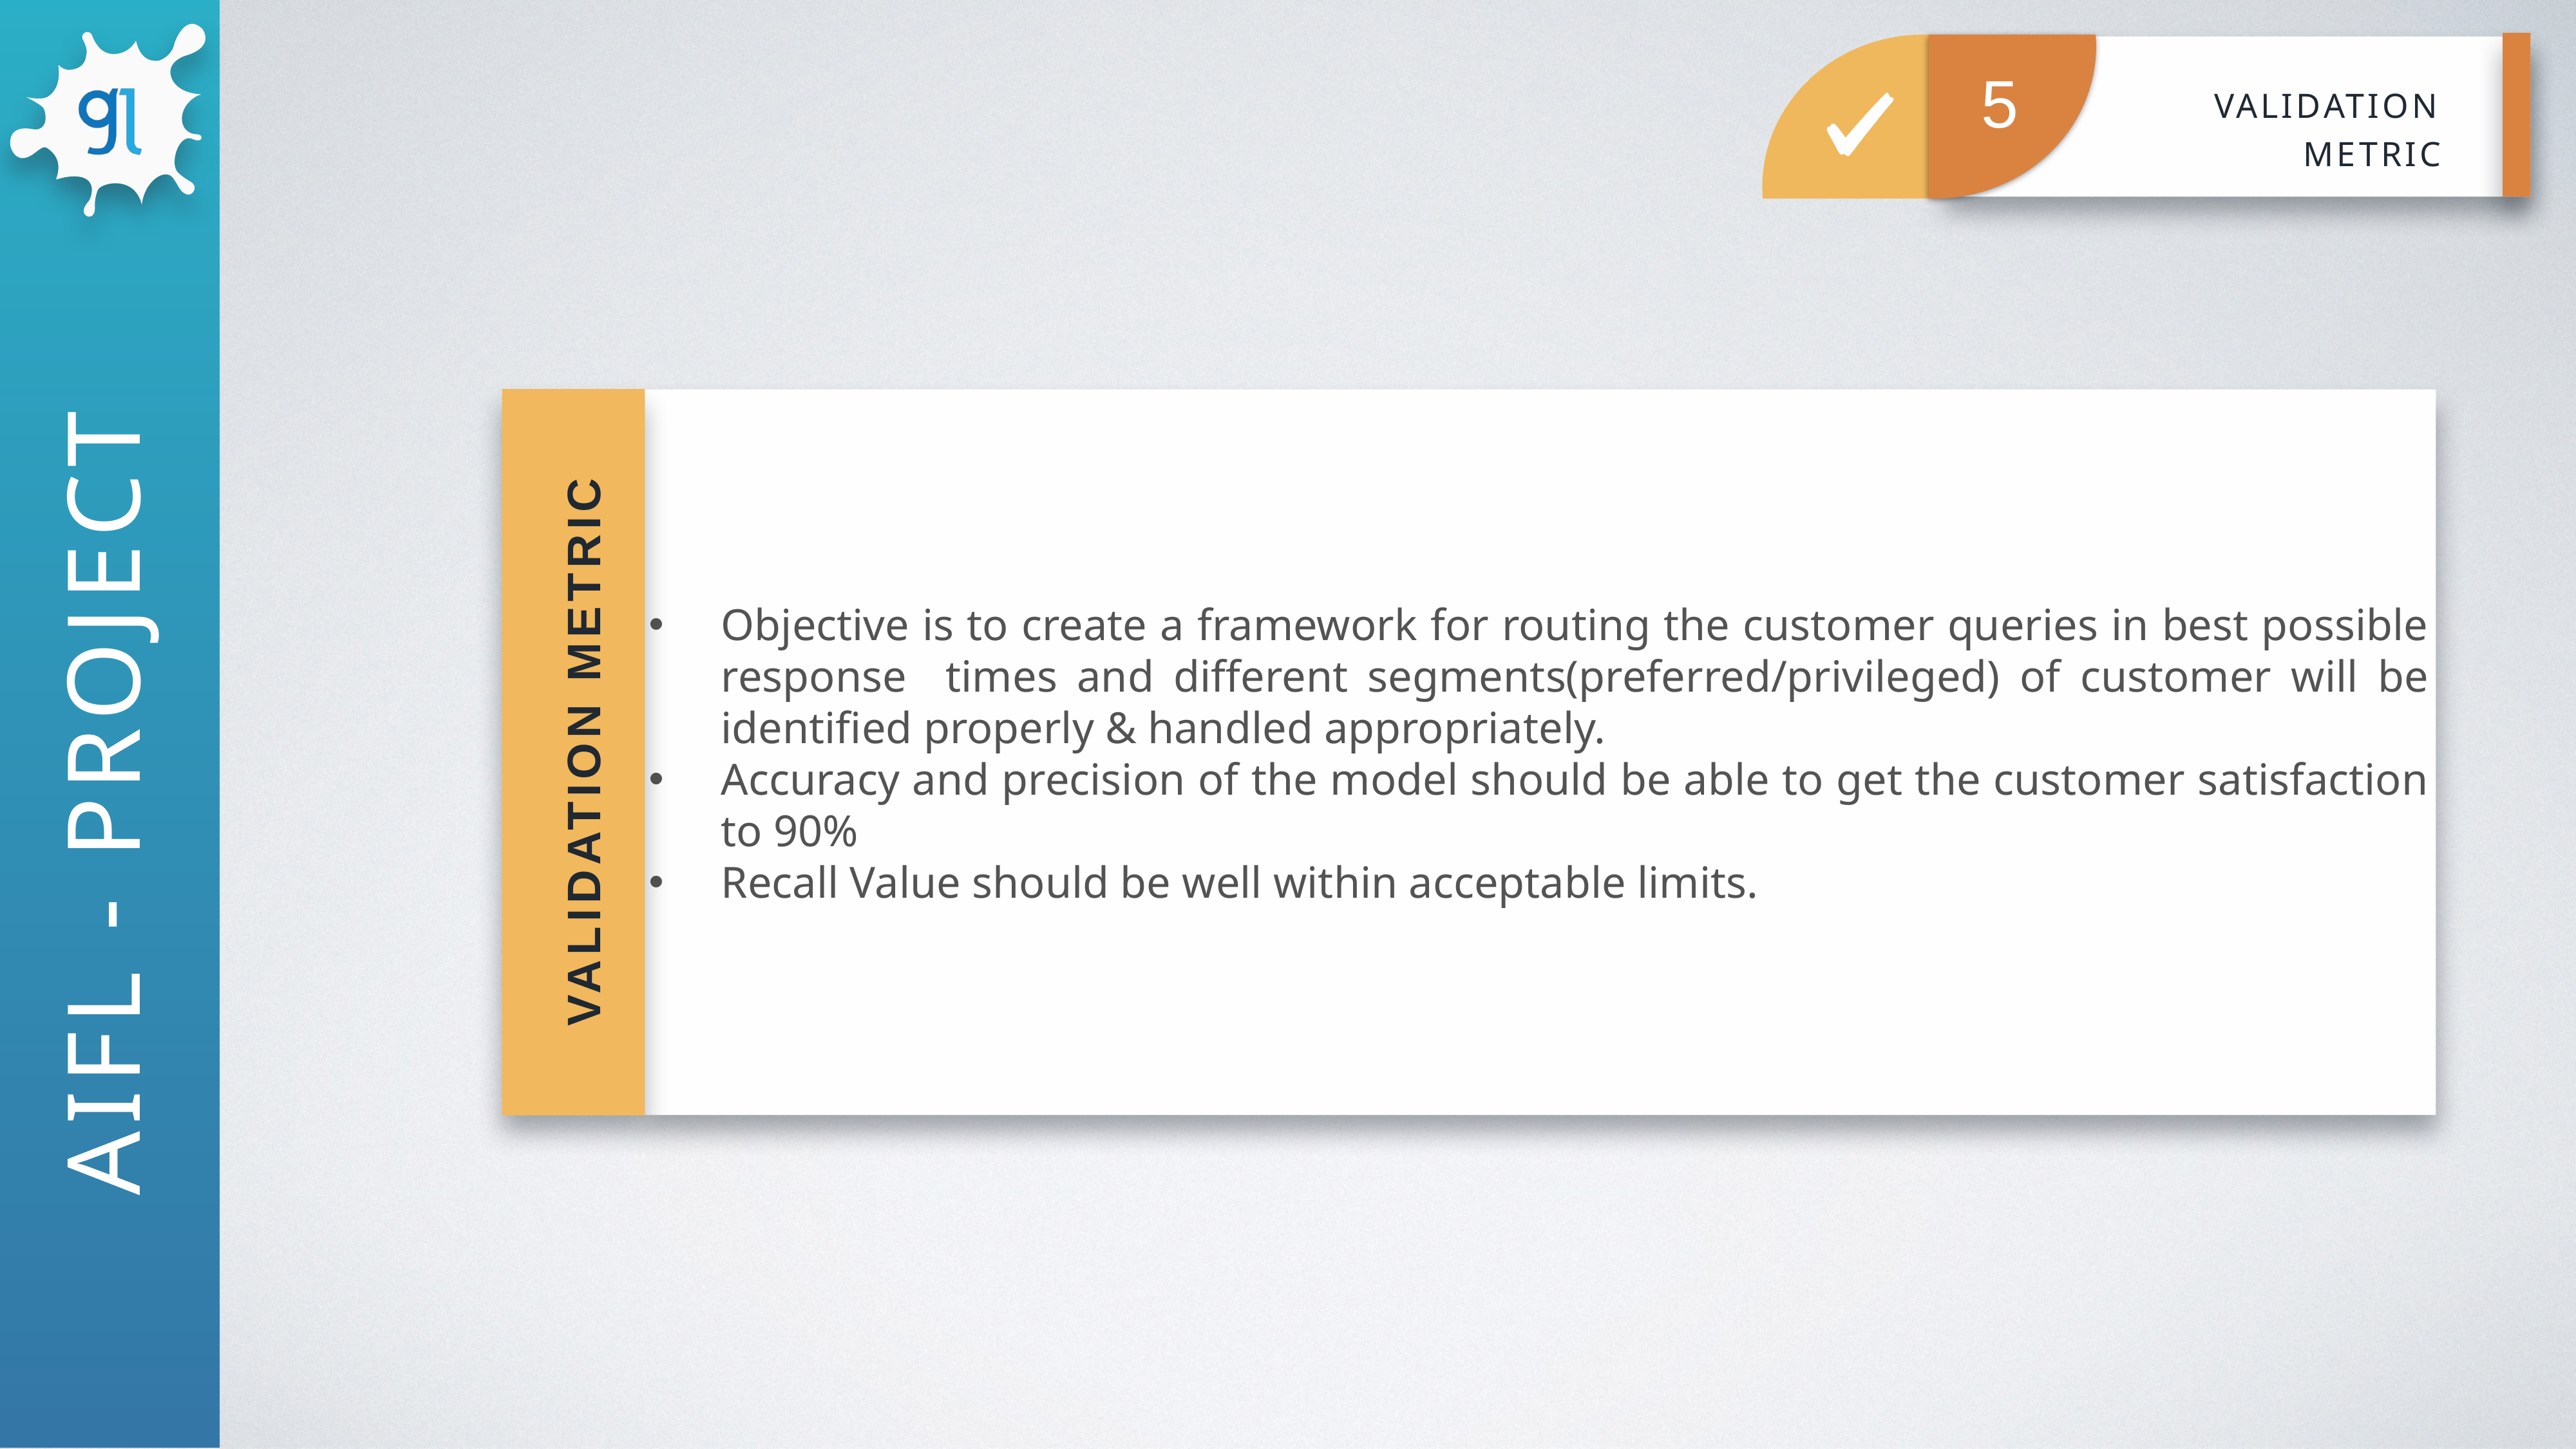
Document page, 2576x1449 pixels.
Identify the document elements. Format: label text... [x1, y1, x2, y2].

text_box [502, 389, 645, 1115]
text_box [1928, 34, 2096, 199]
text_box [0, 0, 220, 1448]
text_box [1762, 34, 1926, 199]
picture [70, 82, 146, 158]
text_box VALIDATION METRIC [531, 459, 616, 1045]
text_box [1826, 92, 1894, 156]
text_box VALIDATION METRIC [2190, 71, 2447, 178]
text_box [1990, 36, 2501, 197]
picture [0, 0, 2576, 1449]
text_box [10, 24, 205, 217]
text_box [2503, 32, 2531, 197]
text_box Objective is to create a framework for routing the customer queries in best possible response times and different segments(preferred/privileged) of customer will be identified properly & handled appropriately. Accuracy and precision of the model should be able to get the customer satisfaction to 90% Recall Value should be well within acceptable limits. [645, 389, 2436, 1115]
text_box 5 [1975, 64, 2024, 148]
text_box AIFL - PROJECT [48, 254, 168, 1352]
